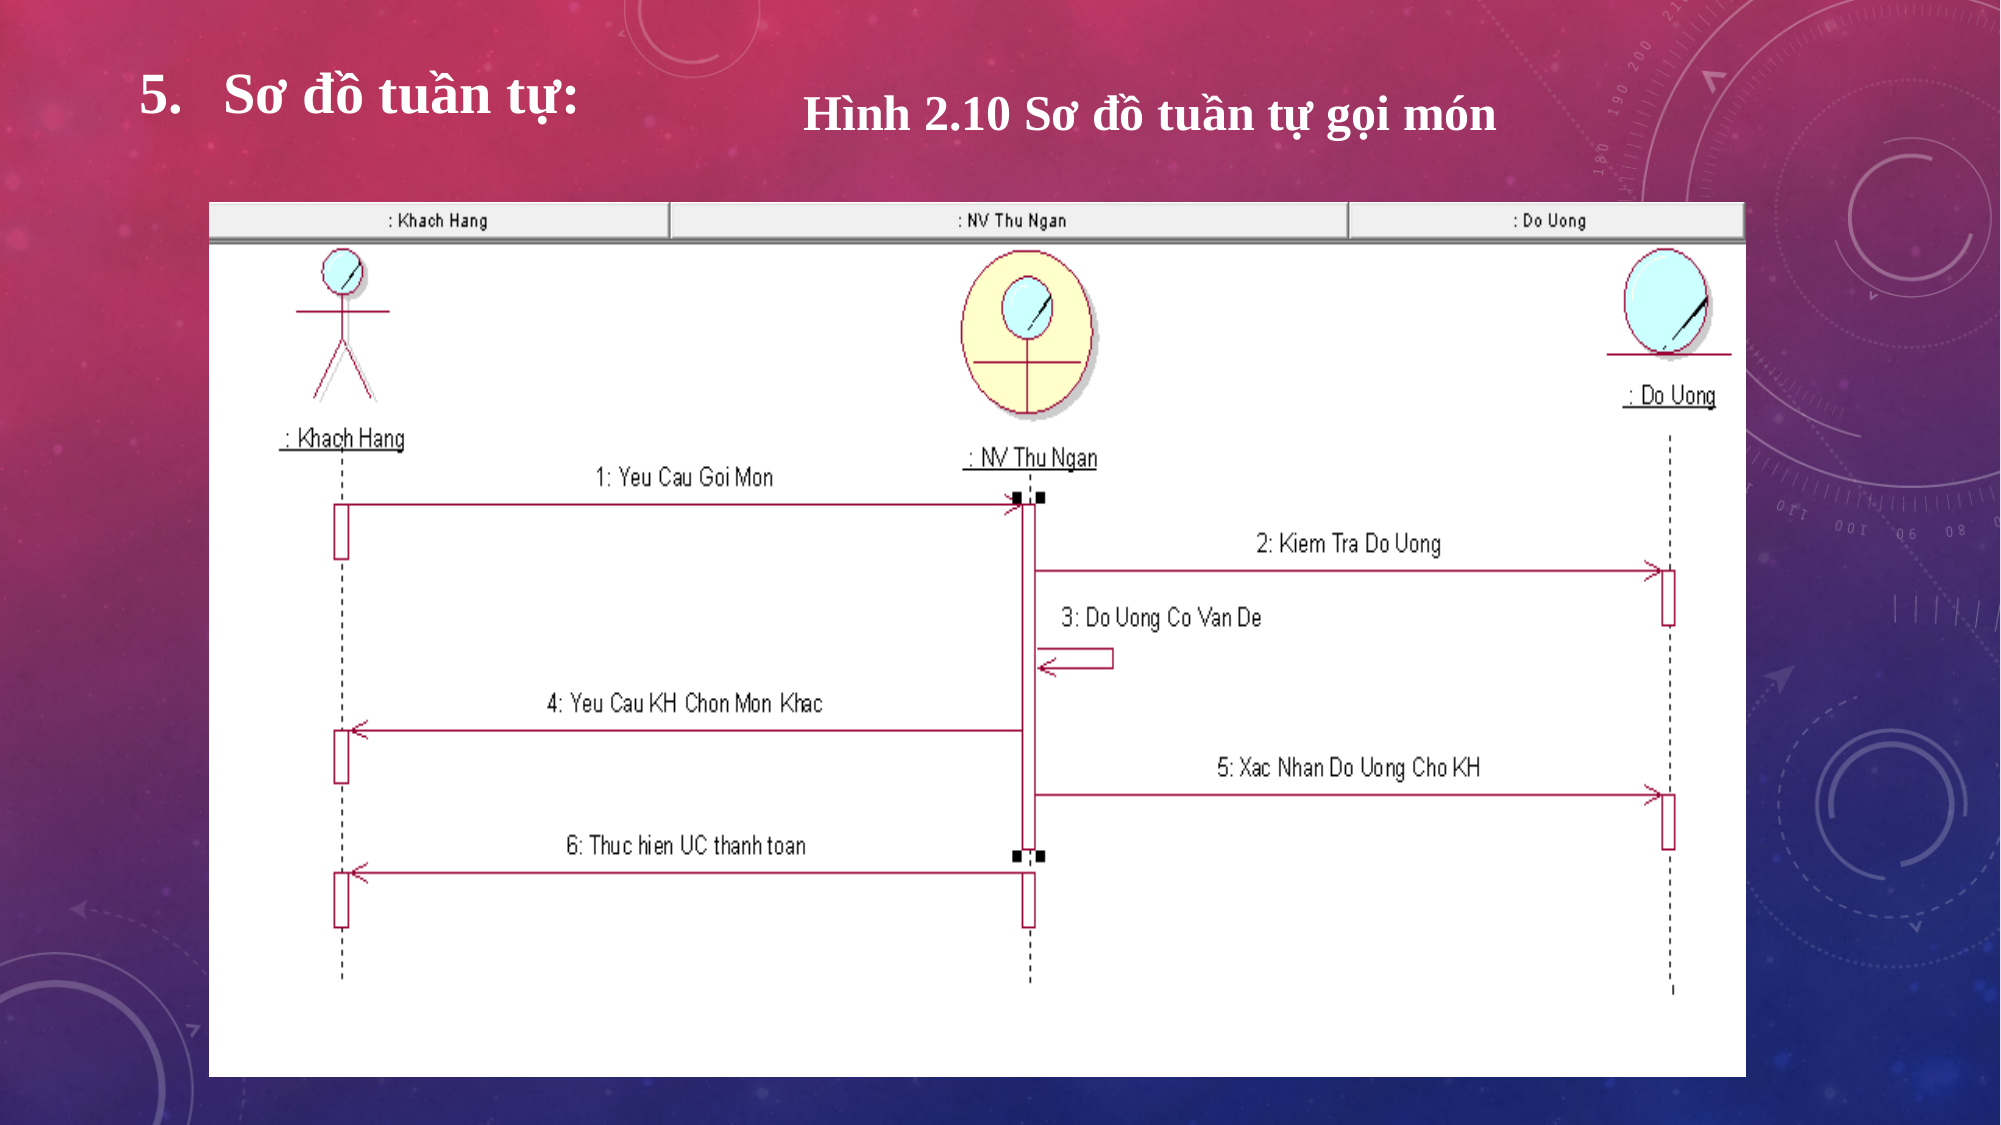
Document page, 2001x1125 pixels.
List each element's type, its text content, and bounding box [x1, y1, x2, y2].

text_box Sơ đồ tuần tự: [124, 48, 788, 133]
picture [0, 0, 2001, 1125]
text_box Hình 2.10 Sơ đồ tuần tự gọi món [788, 43, 1513, 149]
